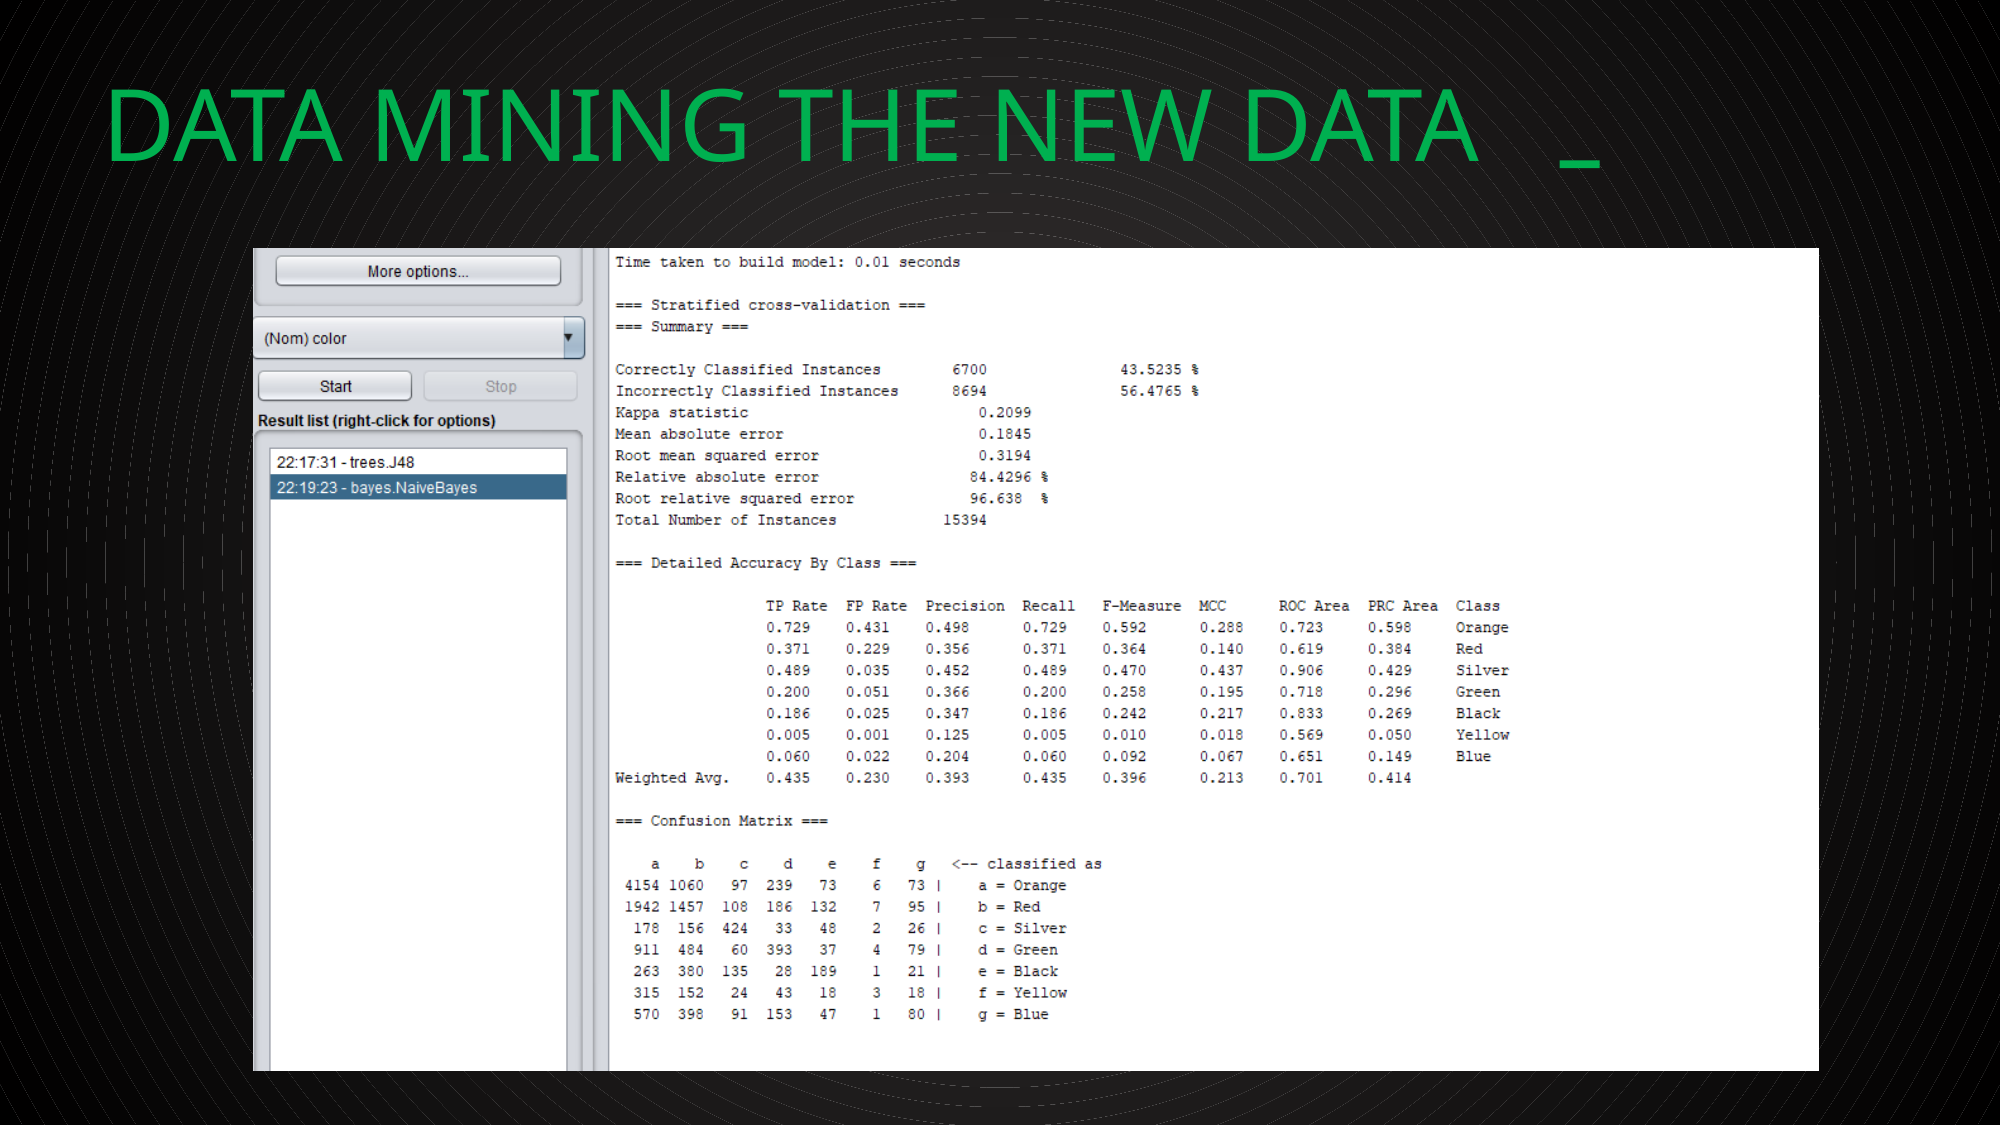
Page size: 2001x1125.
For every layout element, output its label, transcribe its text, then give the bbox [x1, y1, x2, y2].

text_box DATA MINING THE NEW DATA [88, 54, 1912, 189]
text_box [1559, 159, 1601, 169]
picture [253, 248, 1819, 1071]
